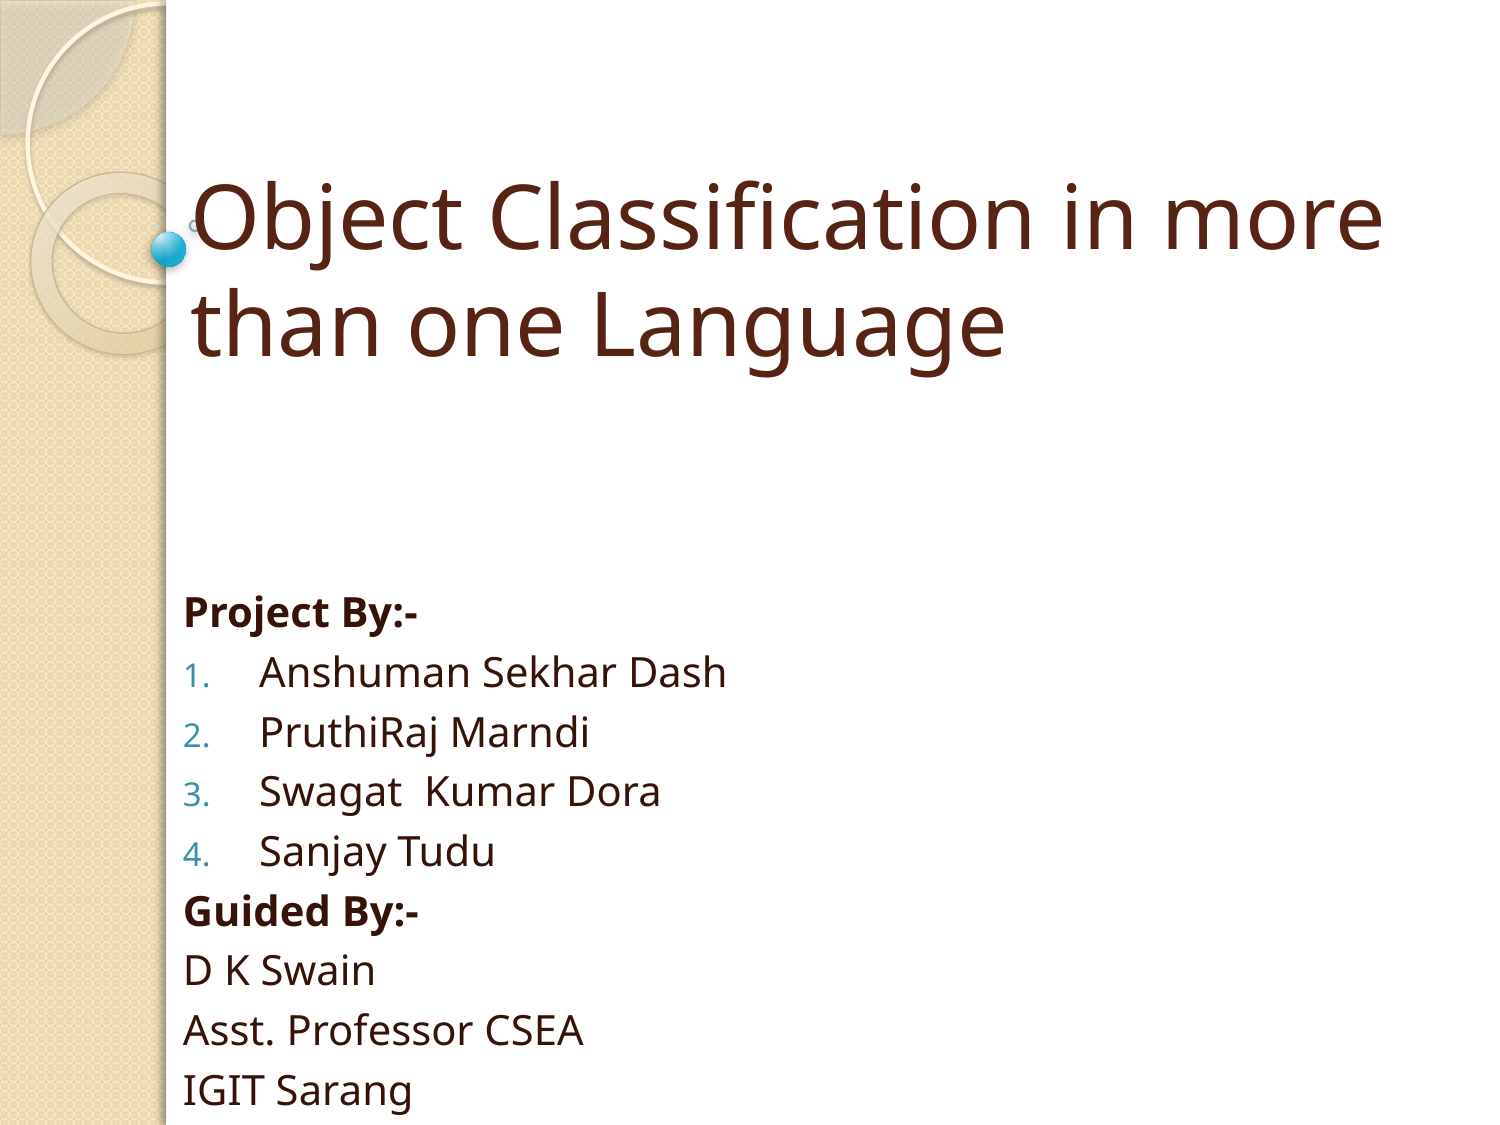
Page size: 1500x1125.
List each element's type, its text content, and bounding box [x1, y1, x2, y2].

subtitle Project By:- Anshuman Sekhar Dash PruthiRaj Marndi Swagat Kumar Dora Sanjay Tudu Guided By:- D K Swain Asst. Professor CSEA IGIT Sarang [164, 585, 1439, 1125]
title Object Classification in more than one Language [175, 82, 1451, 382]
